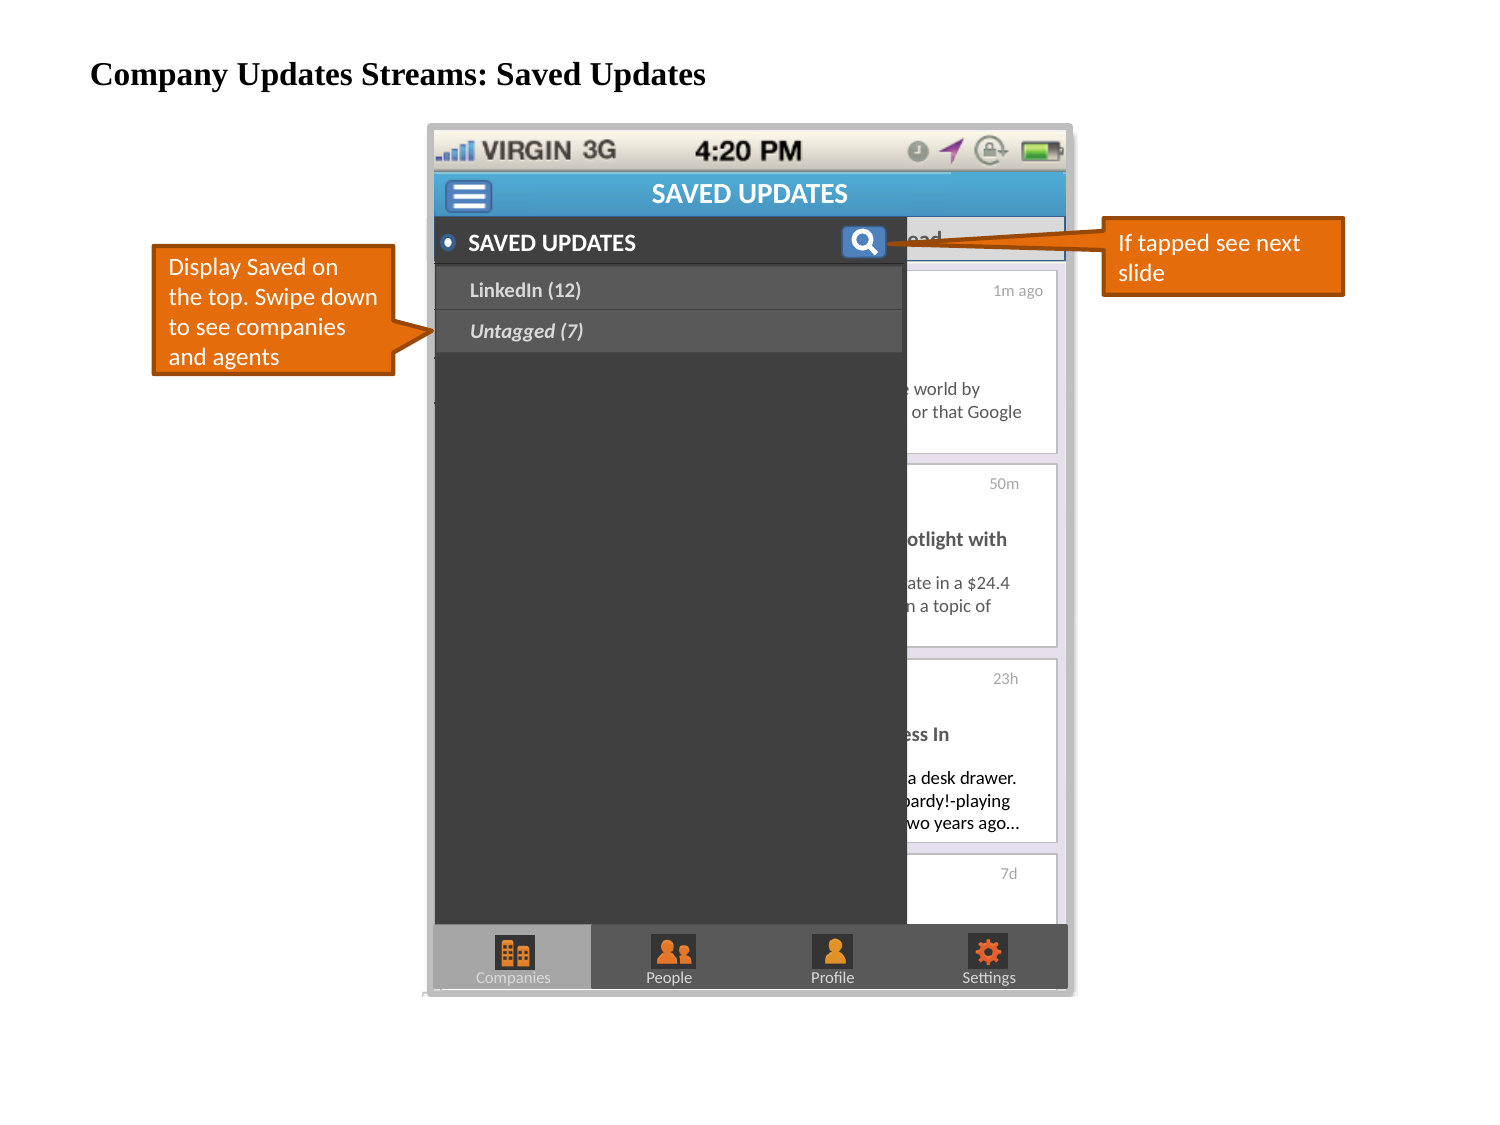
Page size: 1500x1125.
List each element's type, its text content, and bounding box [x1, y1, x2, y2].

text_box Display Saved on the top. Swipe down to see companies and agents [151, 243, 417, 377]
text_box If tapped see next slide [1082, 216, 1346, 297]
text_box Company Updates Streams: Saved Updates [75, 45, 775, 101]
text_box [868, 245, 877, 254]
picture [422, 124, 1078, 1001]
